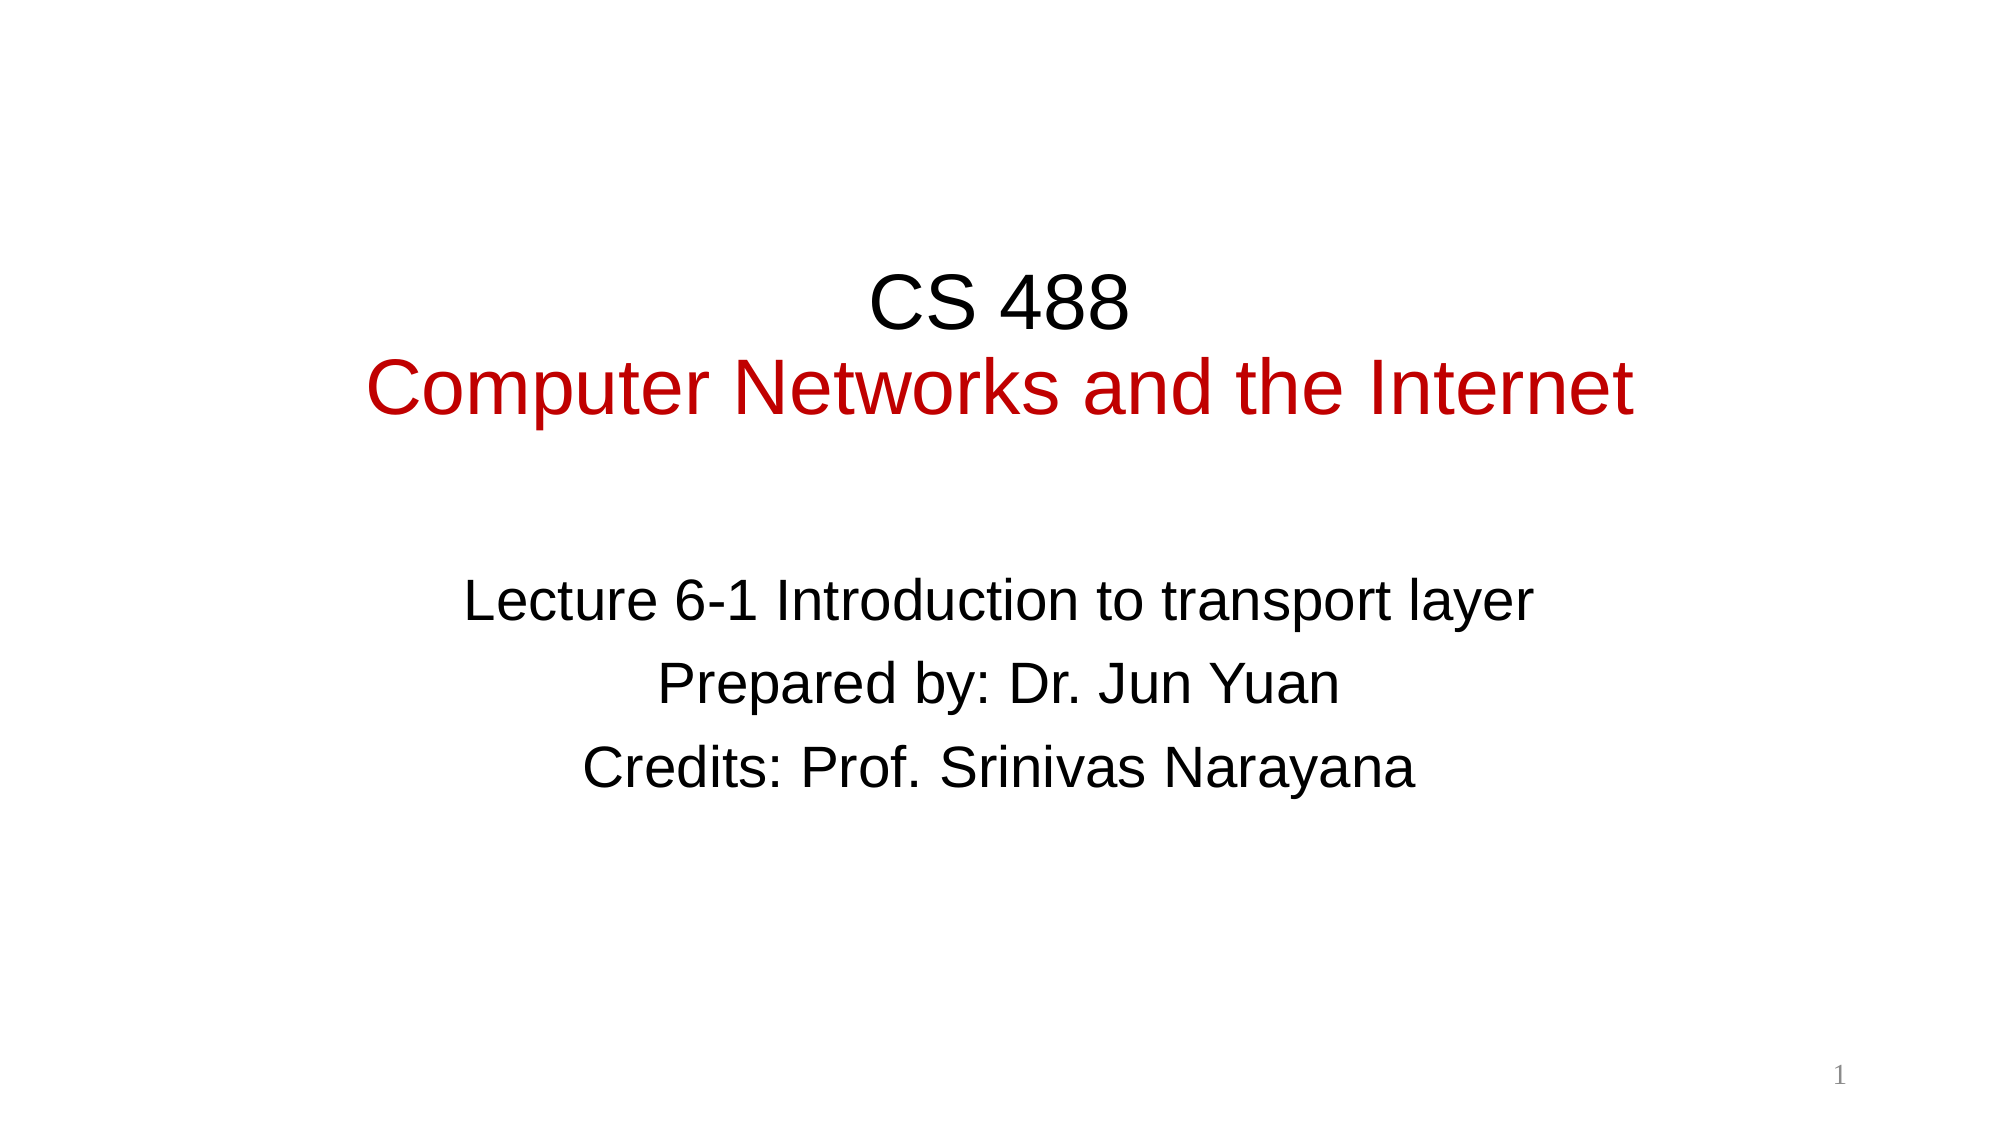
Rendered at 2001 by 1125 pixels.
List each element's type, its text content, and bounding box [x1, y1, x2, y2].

subtitle Lecture 6-1 Introduction to transport layer Prepared by: Dr. Jun Yuan Credits: Prof. Srinivas Narayana [249, 562, 1750, 888]
title CS 488 Computer Networks and the Internet [136, 251, 1864, 440]
slide_number 1 [1412, 1042, 1863, 1103]
